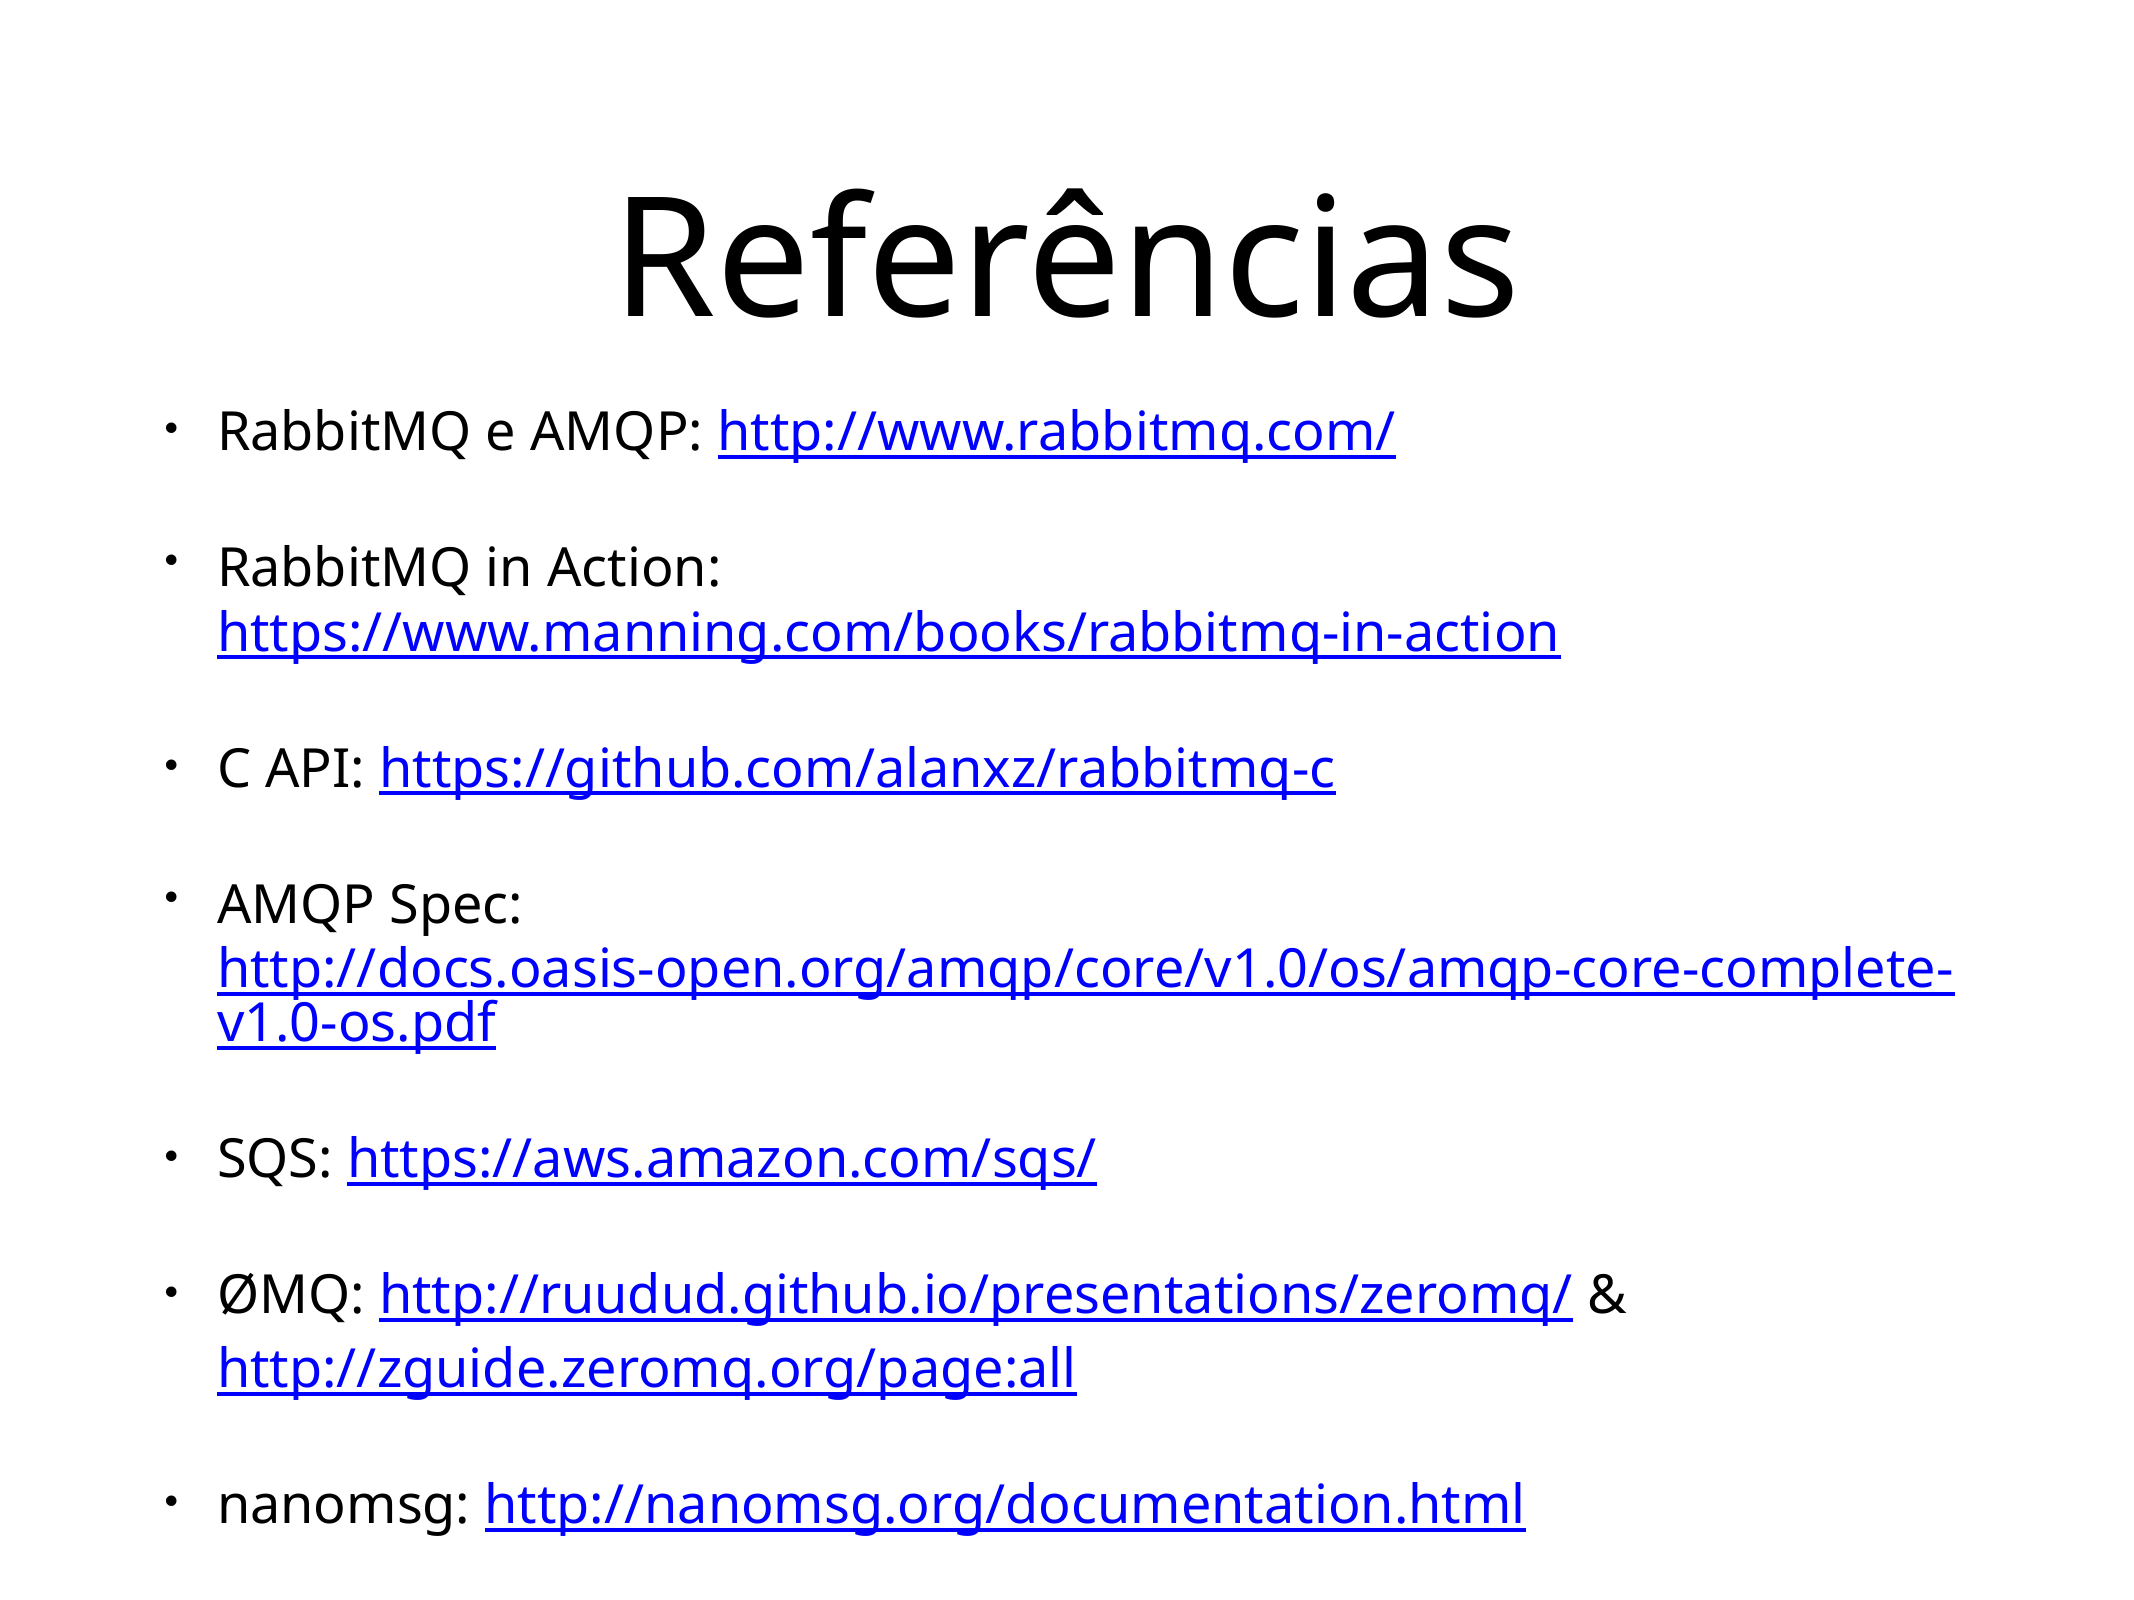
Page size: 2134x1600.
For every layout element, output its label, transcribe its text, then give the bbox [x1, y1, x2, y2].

list RabbitMQ e AMQP: http://www.rabbitmq.com/ RabbitMQ in Action: https://www.manning.com/books/rabbitmq-in-action C API: https://github.com/alanxz/rabbitmq-c AMQP Spec: http://docs.oasis-open.org/amqp/core/v1.0/os/amqp-core-complete-v1.0-os.pdf SQS: https://aws.amazon.com/sqs/ ØMQ: http://ruudud.github.io/presentations/zeromq/ & http://zguide.zeromq.org/page:all nanomsg: http://nanomsg.org/documentation.html [155, 426, 1978, 1459]
title Referências [155, 72, 1978, 426]
